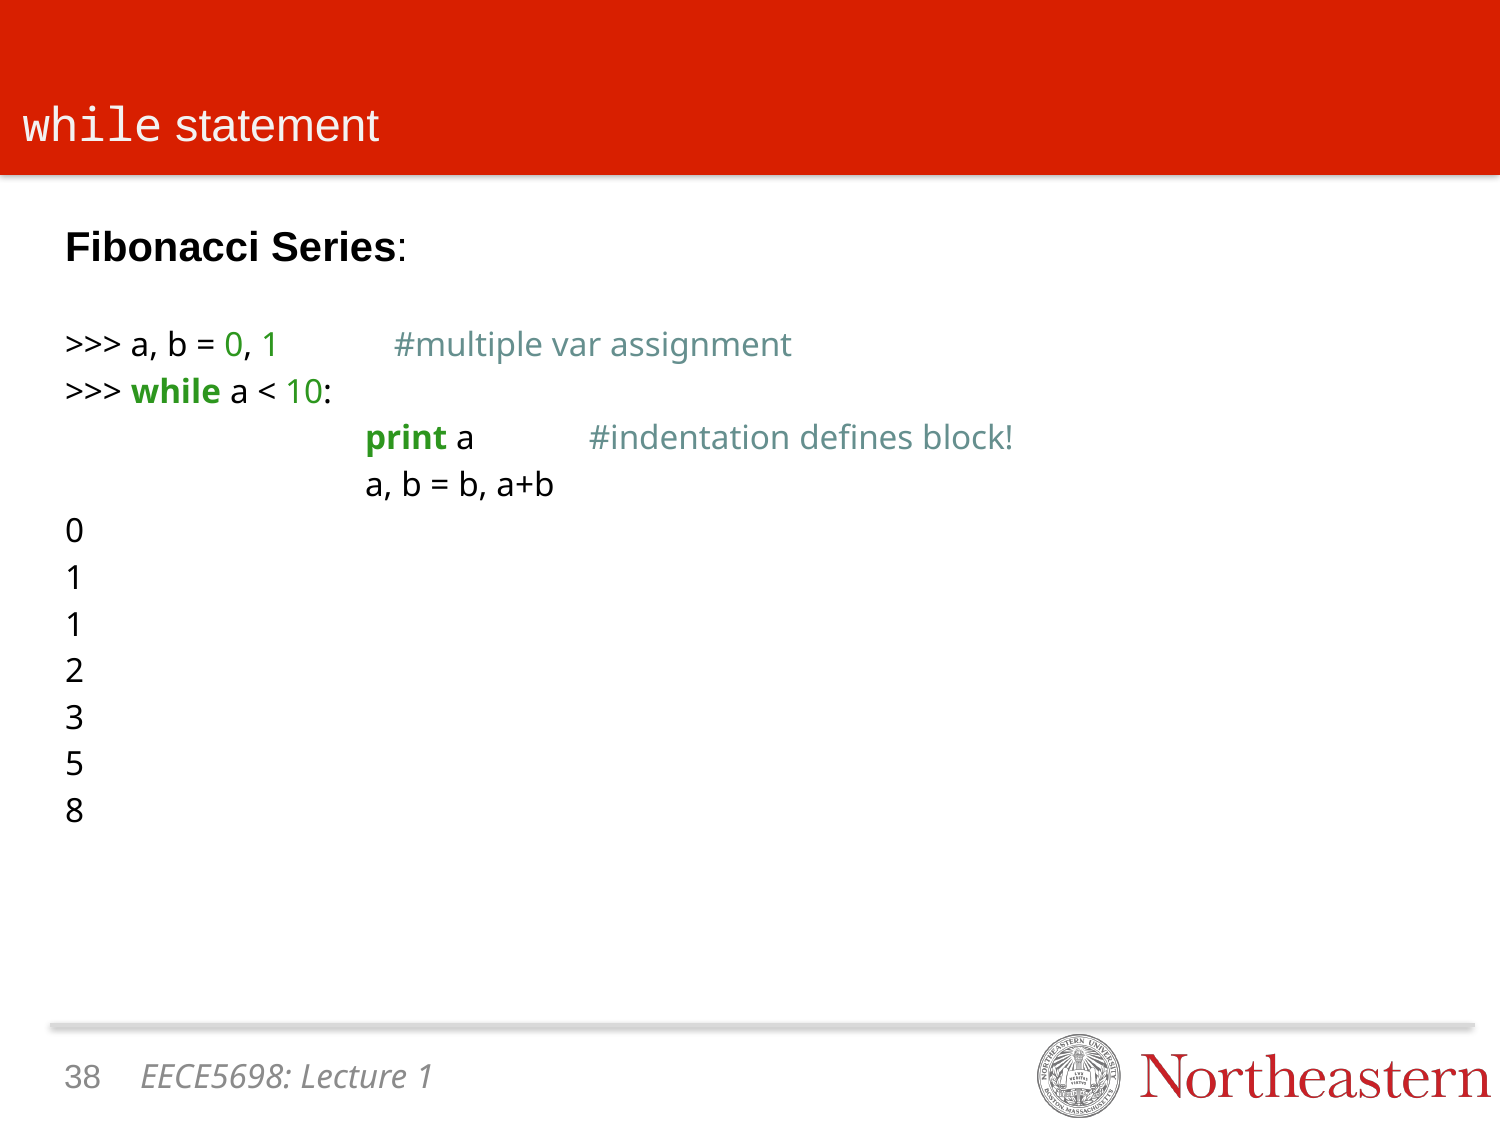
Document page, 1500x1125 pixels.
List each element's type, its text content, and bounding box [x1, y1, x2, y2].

title while statement [7, 87, 1358, 159]
slide_number 37 [41, 1045, 117, 1105]
picture [1037, 1034, 1491, 1118]
list Fibonacci Series: >>> a, b = 0, 1 #multiple var assignment >>> while a < 10: print a #indentation defines block! a, b = b, a+b 0 1 1 2 3 5 8 [50, 212, 1500, 808]
footer EECE5698: Lecture 1 [125, 1045, 1029, 1105]
